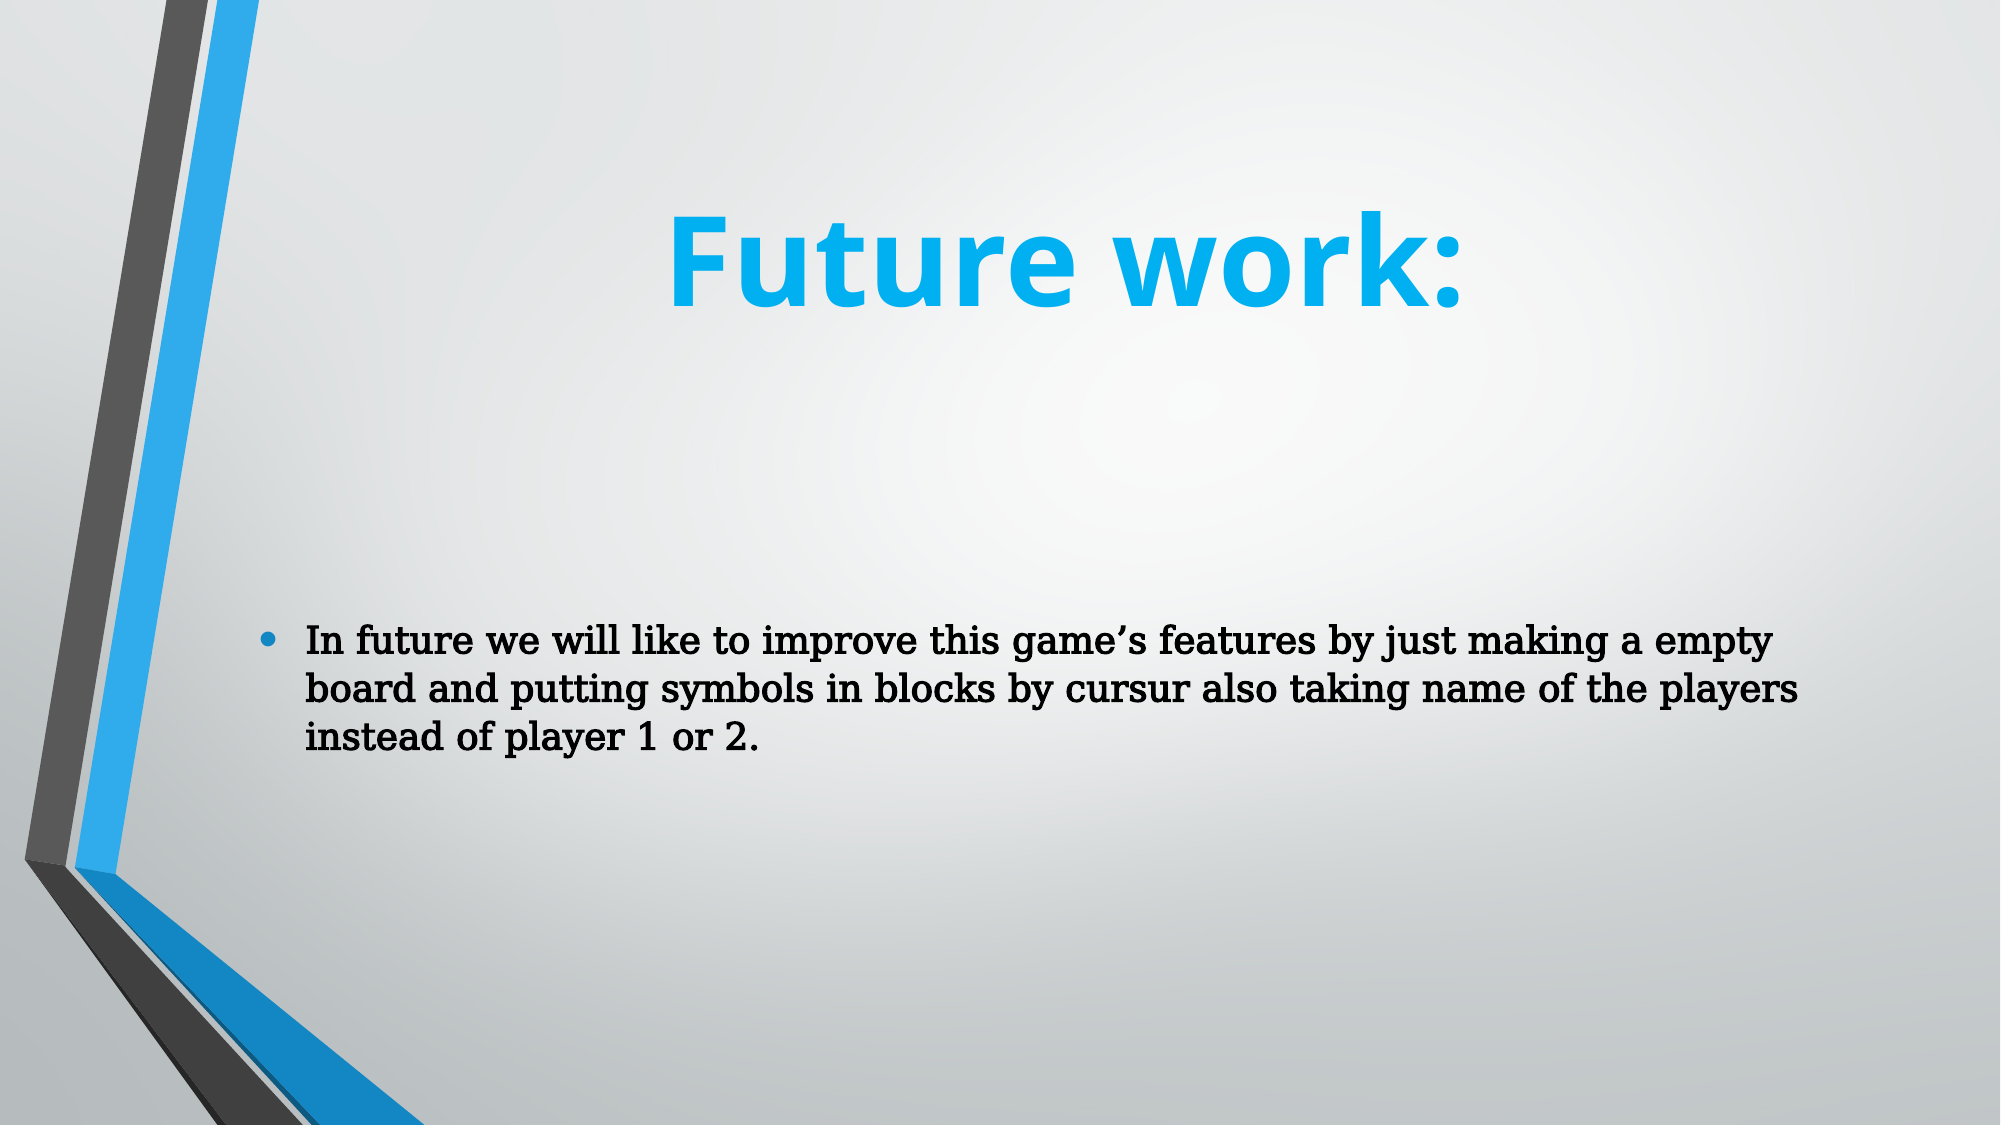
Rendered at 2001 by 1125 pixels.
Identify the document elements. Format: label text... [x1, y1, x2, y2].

title Future work: [243, 112, 1887, 400]
list In future we will like to improve this game’s features by just making a empty board and putting symbols in blocks by cursur also taking name of the players instead of player 1 or 2. [243, 437, 1887, 950]
